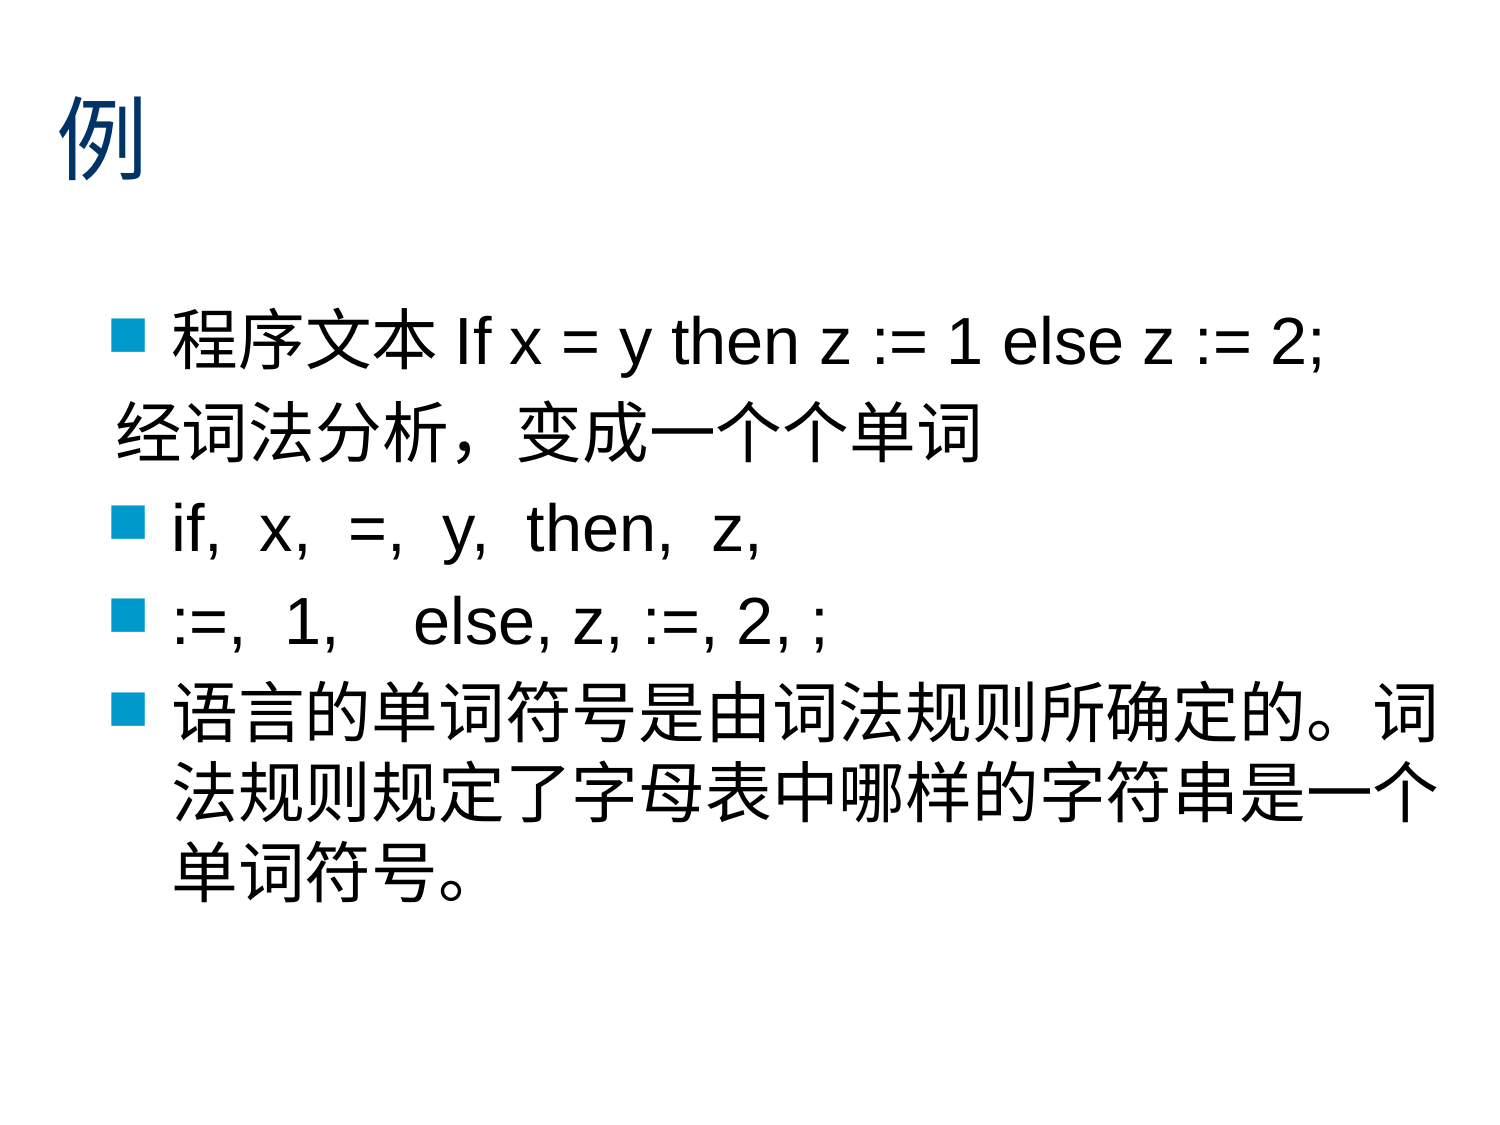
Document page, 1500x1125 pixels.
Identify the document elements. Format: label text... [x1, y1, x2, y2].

list 程序文本If x = y then z := 1 else z := 2; 经词法分析，变成一个个单词 if, x, =, y, then, z, :=, 1, else, z, :=, 2, ; 语言的单词符号是由词法规则所确定的。词法规则规定了字母表中哪样的字符串是一个单词符号。 [100, 290, 1468, 1059]
title 例 [40, 42, 1317, 231]
